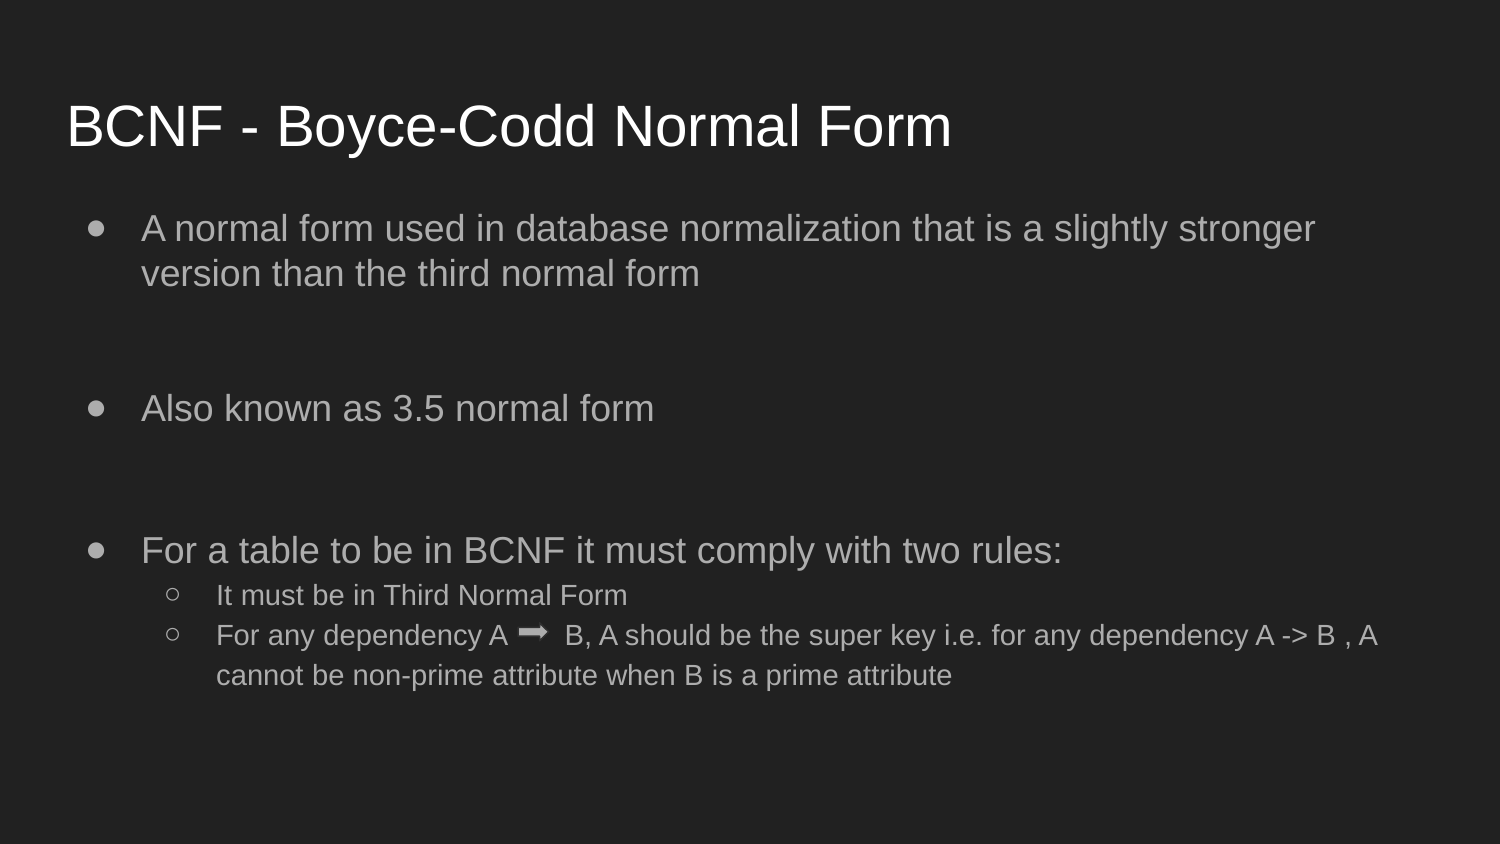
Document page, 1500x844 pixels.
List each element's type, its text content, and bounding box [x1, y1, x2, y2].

list A normal form used in database normalization that is a slightly stronger version than the third normal form Also known as 3.5 normal form For a table to be in BCNF it must comply with two rules: It must be in Third Normal Form For any dependency A B, A should be the super key i.e. for any dependency A -> B , A cannot be non-prime attribute when B is a prime attribute [51, 189, 1449, 814]
title BCNF - Boyce-Codd Normal Form [51, 72, 1449, 167]
text_box [518, 622, 549, 641]
